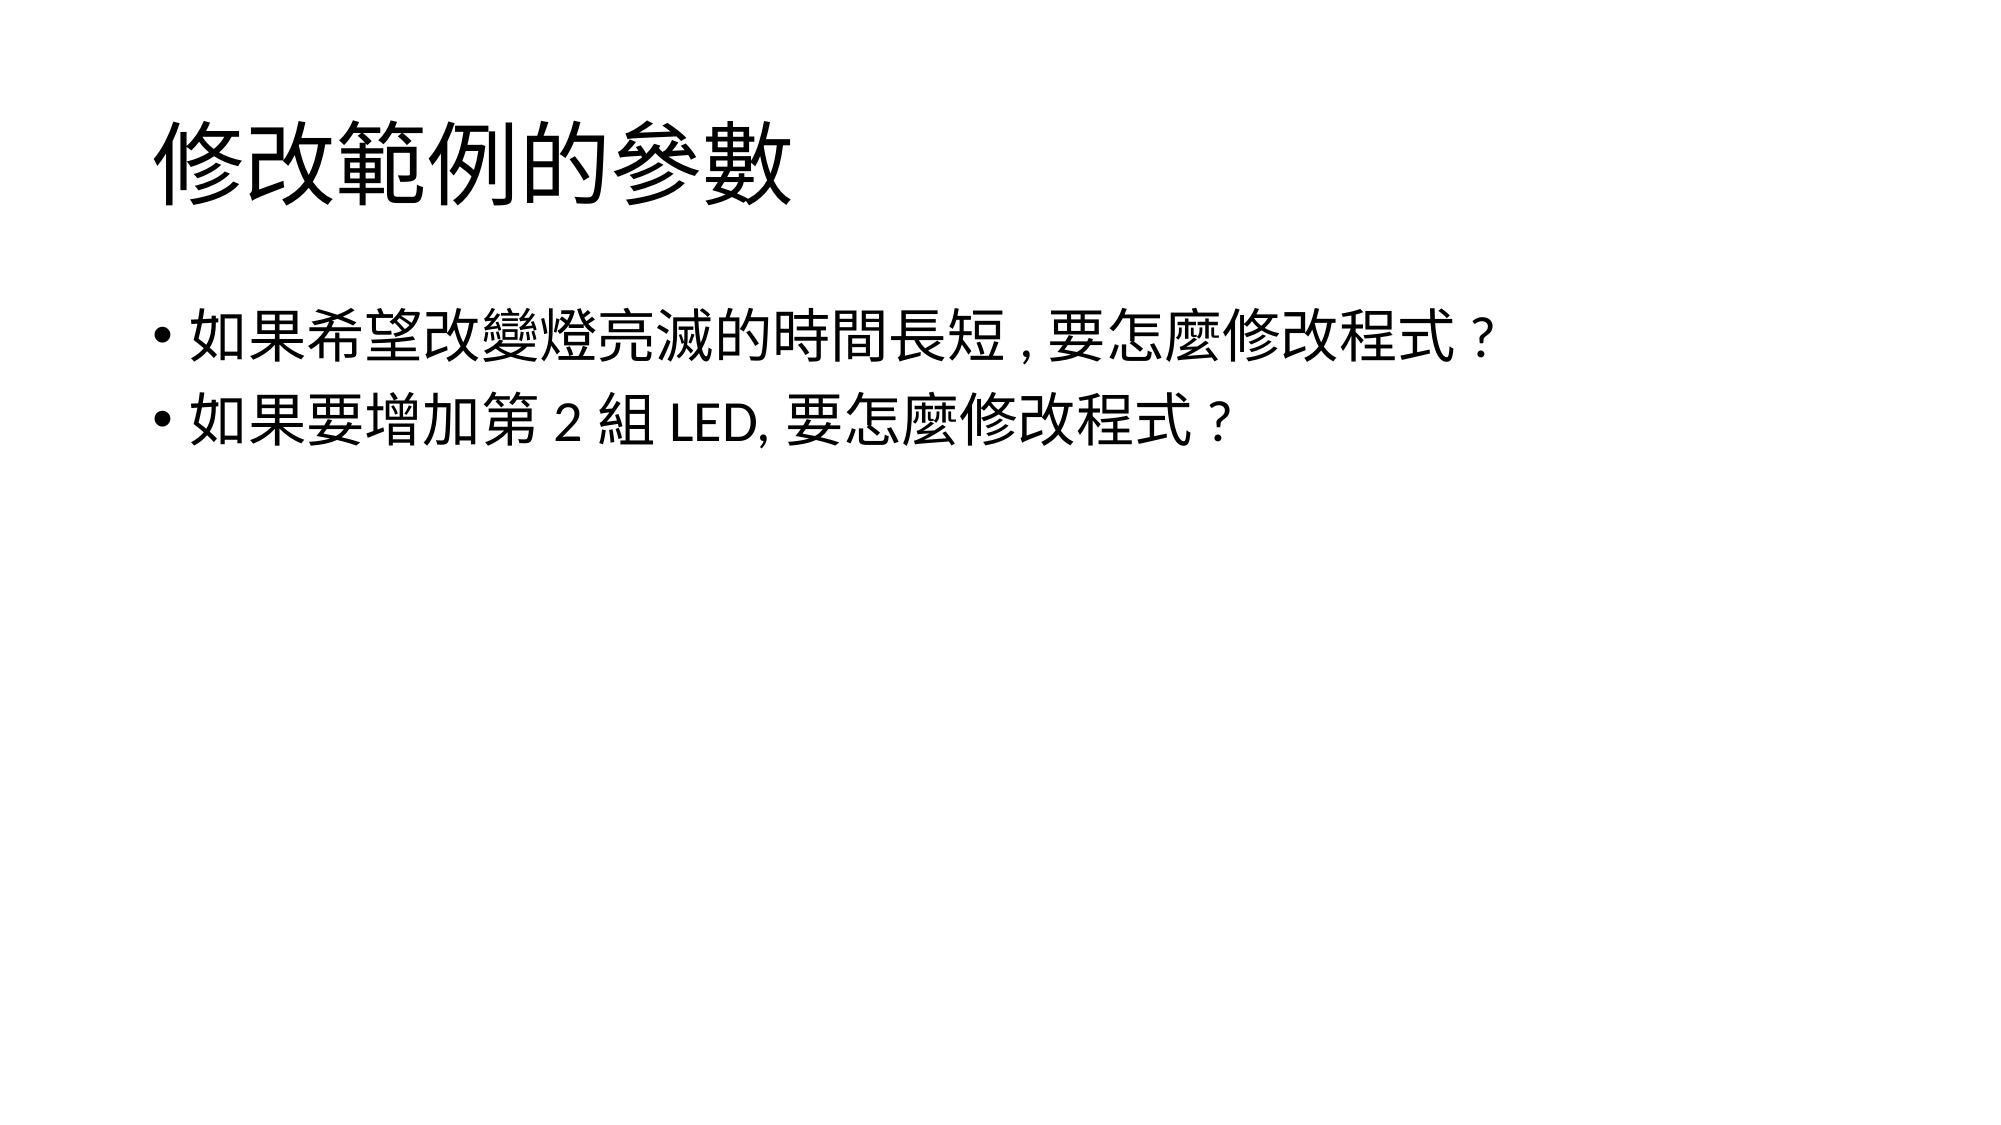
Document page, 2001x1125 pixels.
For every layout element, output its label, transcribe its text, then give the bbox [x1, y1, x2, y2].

title 修改範例的參數 [137, 59, 1863, 278]
list 如果希望改變燈亮滅的時間長短,要怎麼修改程式? 如果要增加第2組LED,要怎麼修改程式? [137, 299, 1863, 1014]
